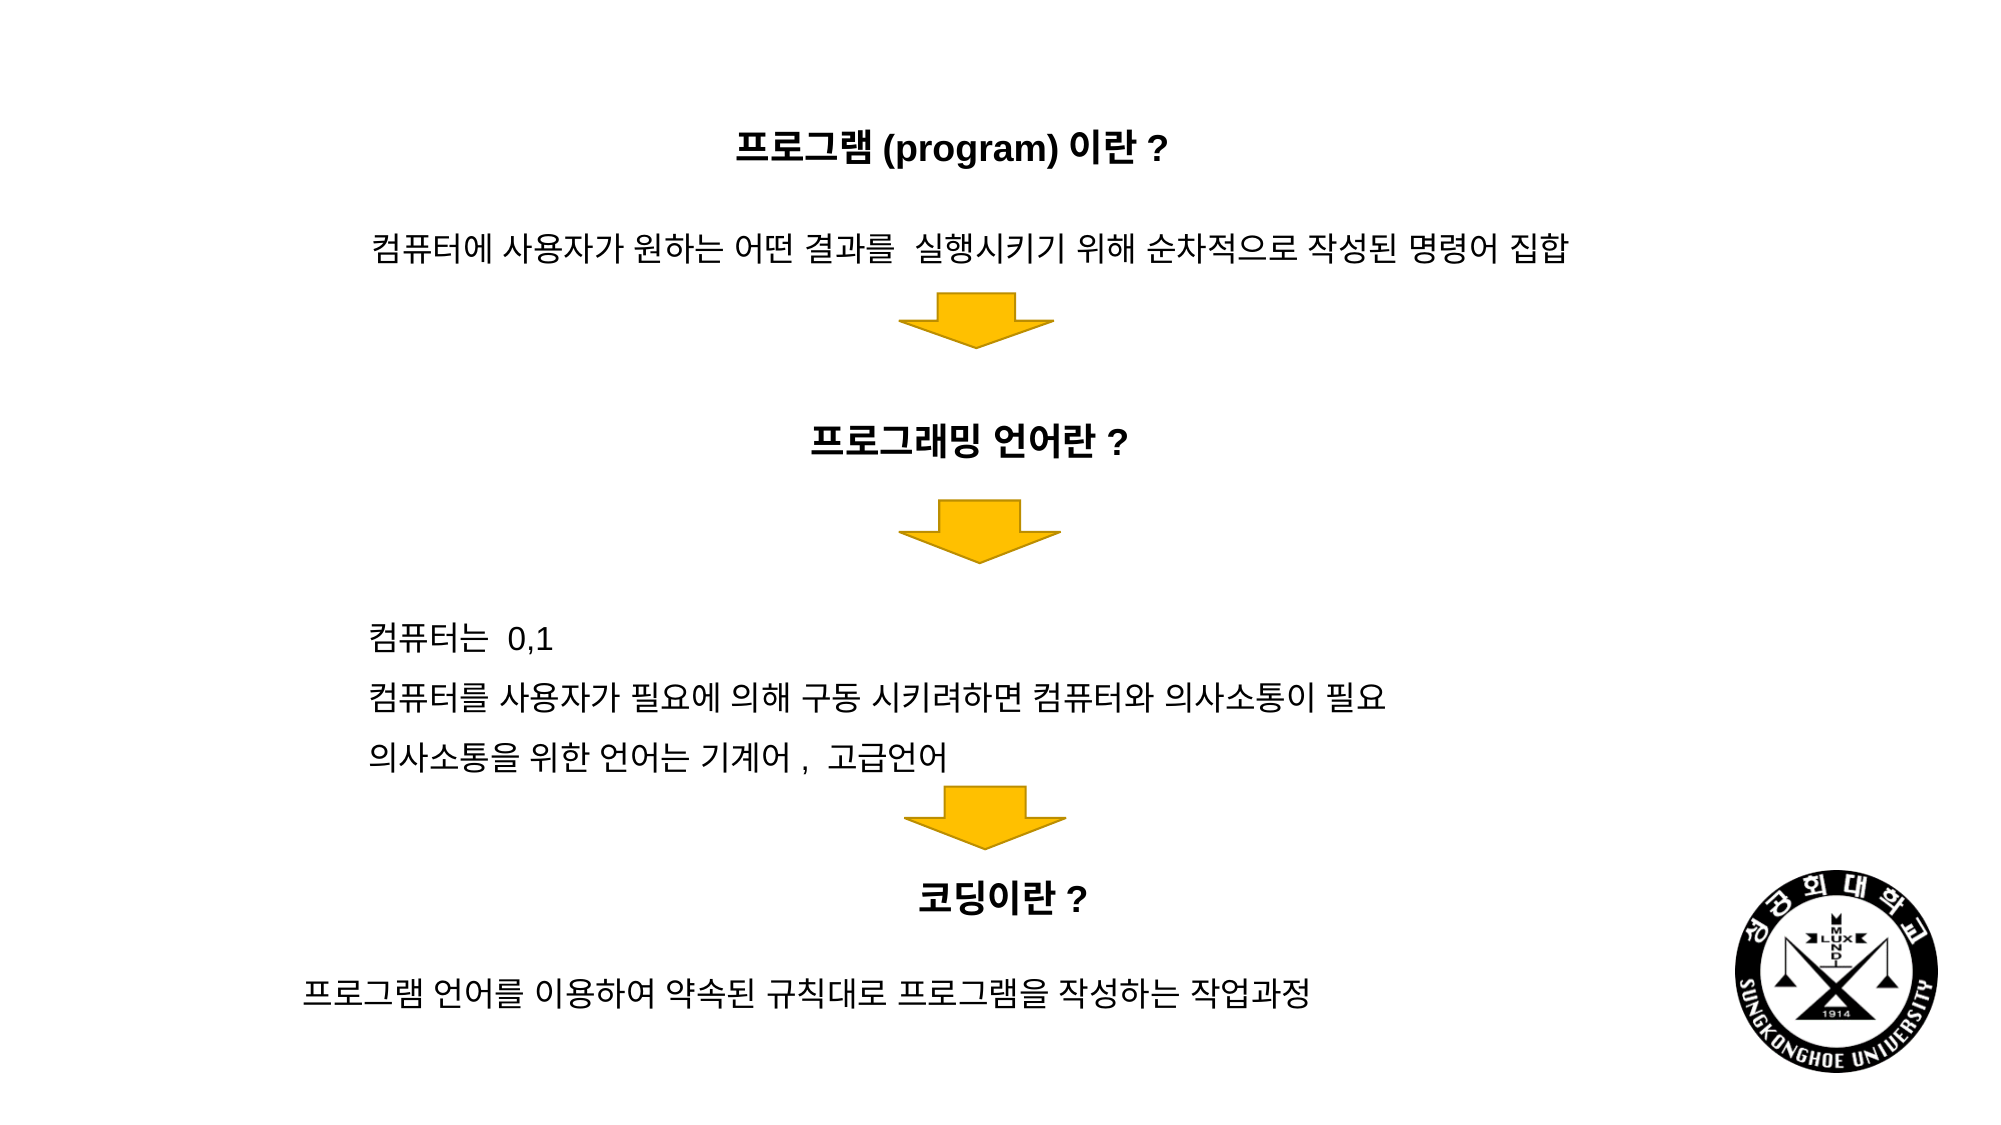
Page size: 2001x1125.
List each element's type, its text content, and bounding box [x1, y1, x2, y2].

text_box 프로그램(program)이란? [720, 116, 1185, 177]
text_box 코딩이란? [903, 867, 1104, 929]
text_box [898, 499, 1062, 565]
text_box 컴퓨터에 사용자가 원하는 어떤 결과를 실행시키기 위해 순차적으로 작성된 명령어 집합 [356, 201, 1596, 276]
text_box 컴퓨터는 0,1 컴퓨터를 사용자가 필요에 의해 구동 시키려하면 컴퓨터와 의사소통이 필요 의사소통을 위한 언어는 기계어, 고급언어 [353, 590, 1403, 785]
picture [1735, 870, 1938, 1073]
text_box [903, 785, 1067, 851]
text_box 프로그램 언어를 이용하여 약속된 규칙대로 프로그램을 작성하는 작업과정 [288, 945, 1451, 1021]
text_box [898, 292, 1055, 350]
text_box 프로그래밍 언어란? [795, 409, 1145, 471]
